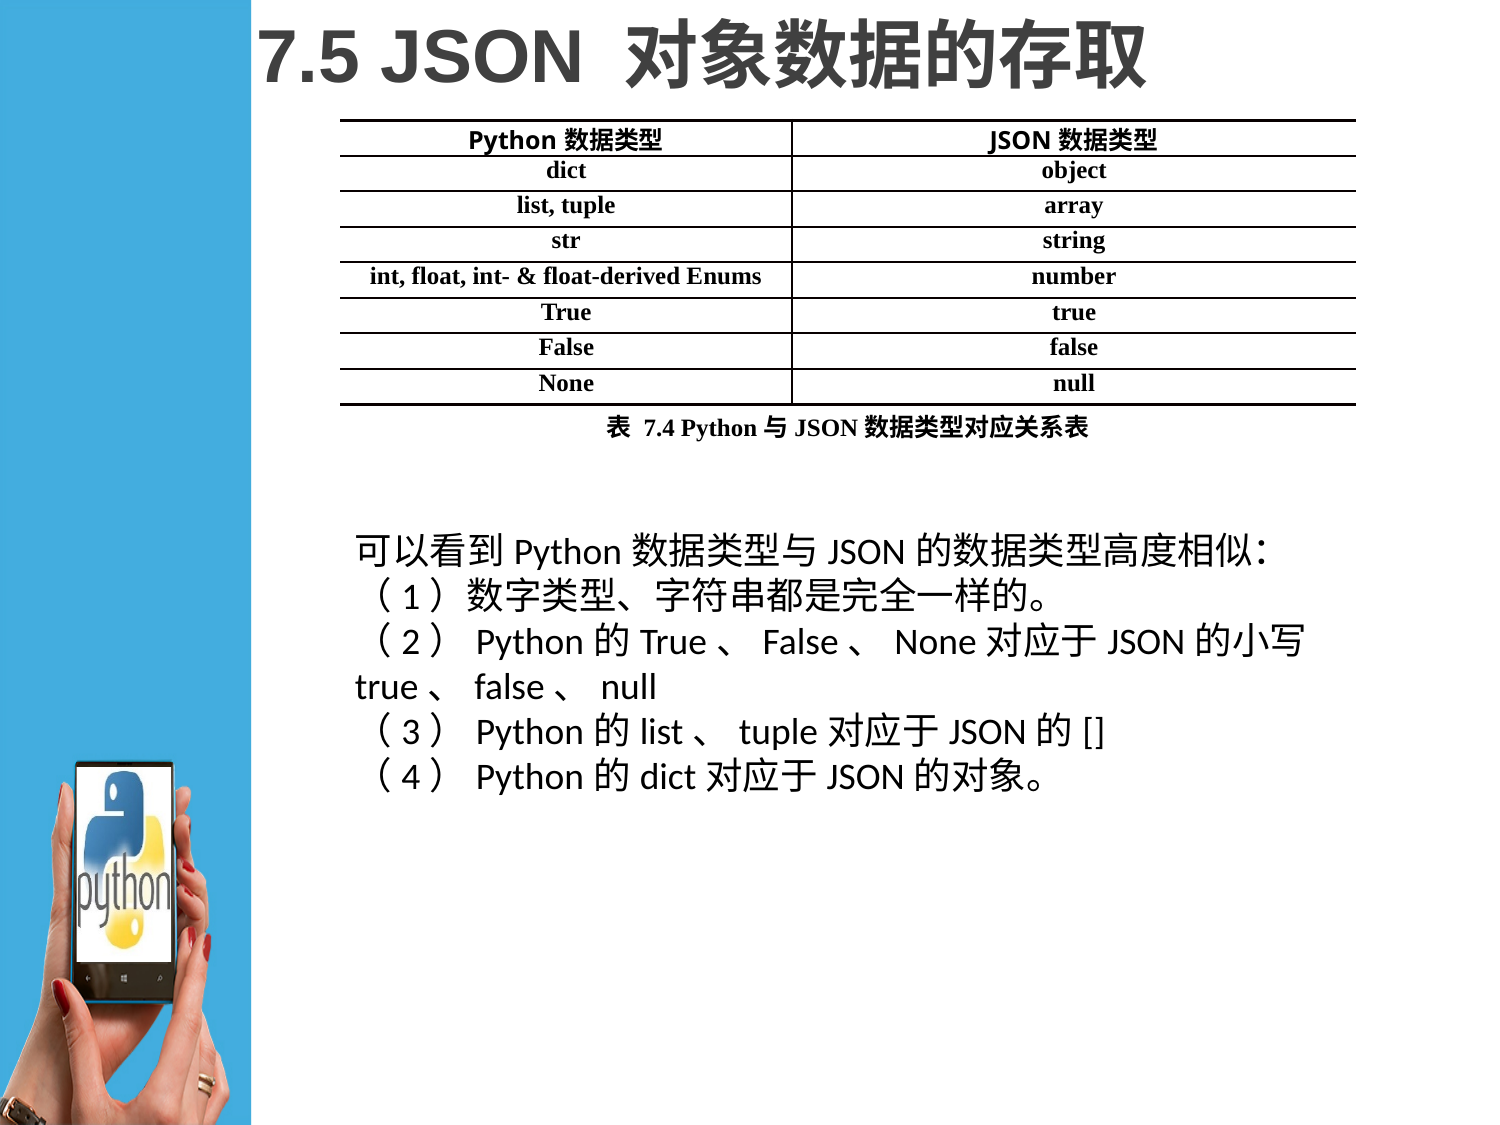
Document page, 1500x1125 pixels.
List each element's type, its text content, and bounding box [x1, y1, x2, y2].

table_cell dict [340, 157, 791, 190]
table_header Python数据类型 [340, 122, 791, 155]
table_cell None [340, 370, 791, 403]
table_cell False [340, 334, 791, 368]
table_cell number [793, 263, 1356, 297]
text_box 7.5 JSON 对象数据的存取 [241, 0, 1164, 105]
text_box 可以看到Python数据类型与JSON的数据类型高度相似： （1）数字类型、字符串都是完全一样的。 （2）Python的True、False、None对应于JSON的小写true、false、null （3）Python的list、tuple对应于JSON的[] （4）Python的dict对应于JSON的对象。 [340, 519, 1356, 804]
table_cell true [793, 299, 1356, 332]
table_cell int, float, int- & float-derived Enums [340, 263, 791, 297]
table_cell false [793, 334, 1356, 368]
picture [0, 0, 1500, 1125]
table_cell str [340, 228, 791, 261]
table_cell True [340, 299, 791, 332]
table_header JSON数据类型 [793, 122, 1356, 155]
table_cell null [793, 370, 1356, 403]
table_cell string [793, 228, 1356, 261]
table_cell array [793, 192, 1356, 226]
table_cell object [793, 157, 1356, 190]
table_cell list, tuple [340, 192, 791, 226]
text_box 表 7.4 Python与JSON数据类型对应关系表 [431, 404, 1265, 450]
